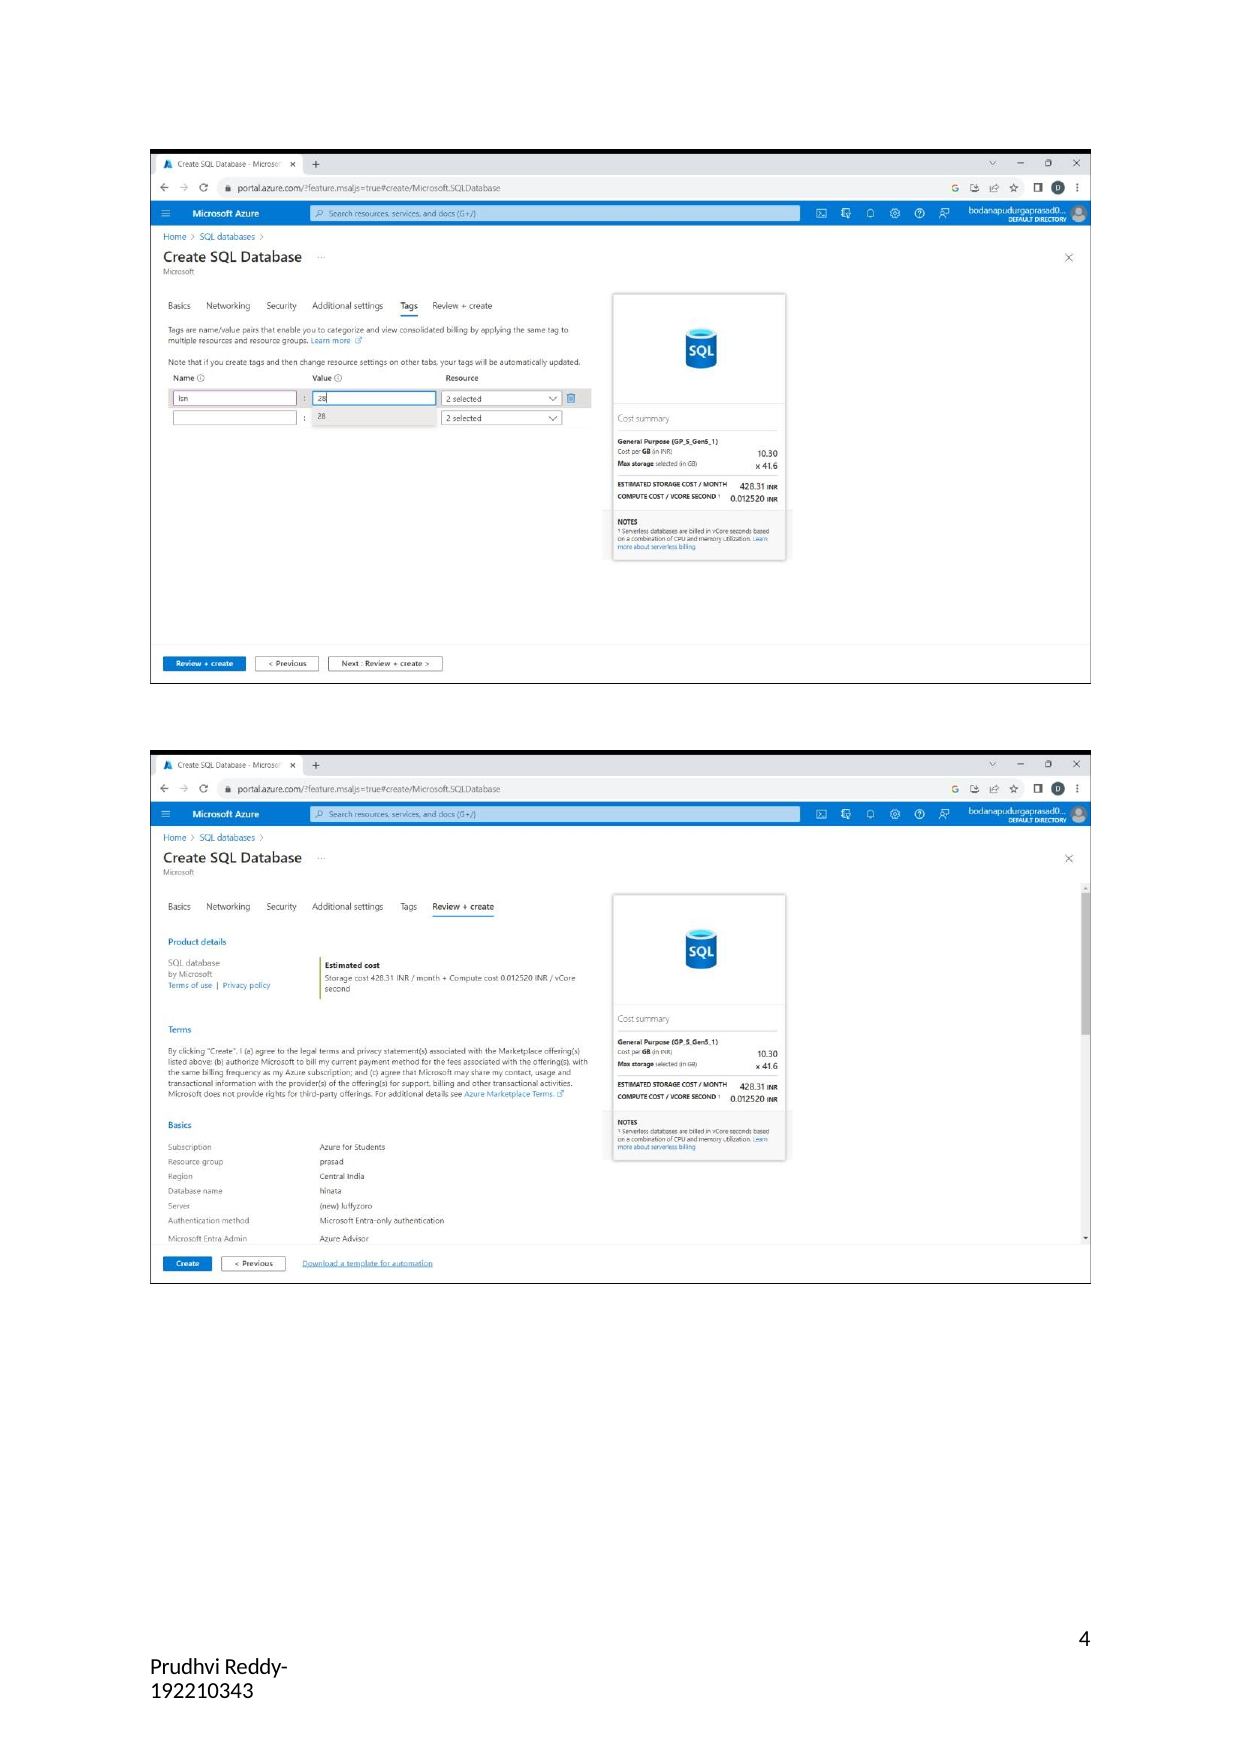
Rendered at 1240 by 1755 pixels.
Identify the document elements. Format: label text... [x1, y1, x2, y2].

slide_number 4 [1072, 1626, 1097, 1755]
footer Prudhvi Reddy-192210343 [147, 1654, 387, 1755]
picture [149, 149, 1091, 684]
picture [149, 749, 1091, 1284]
